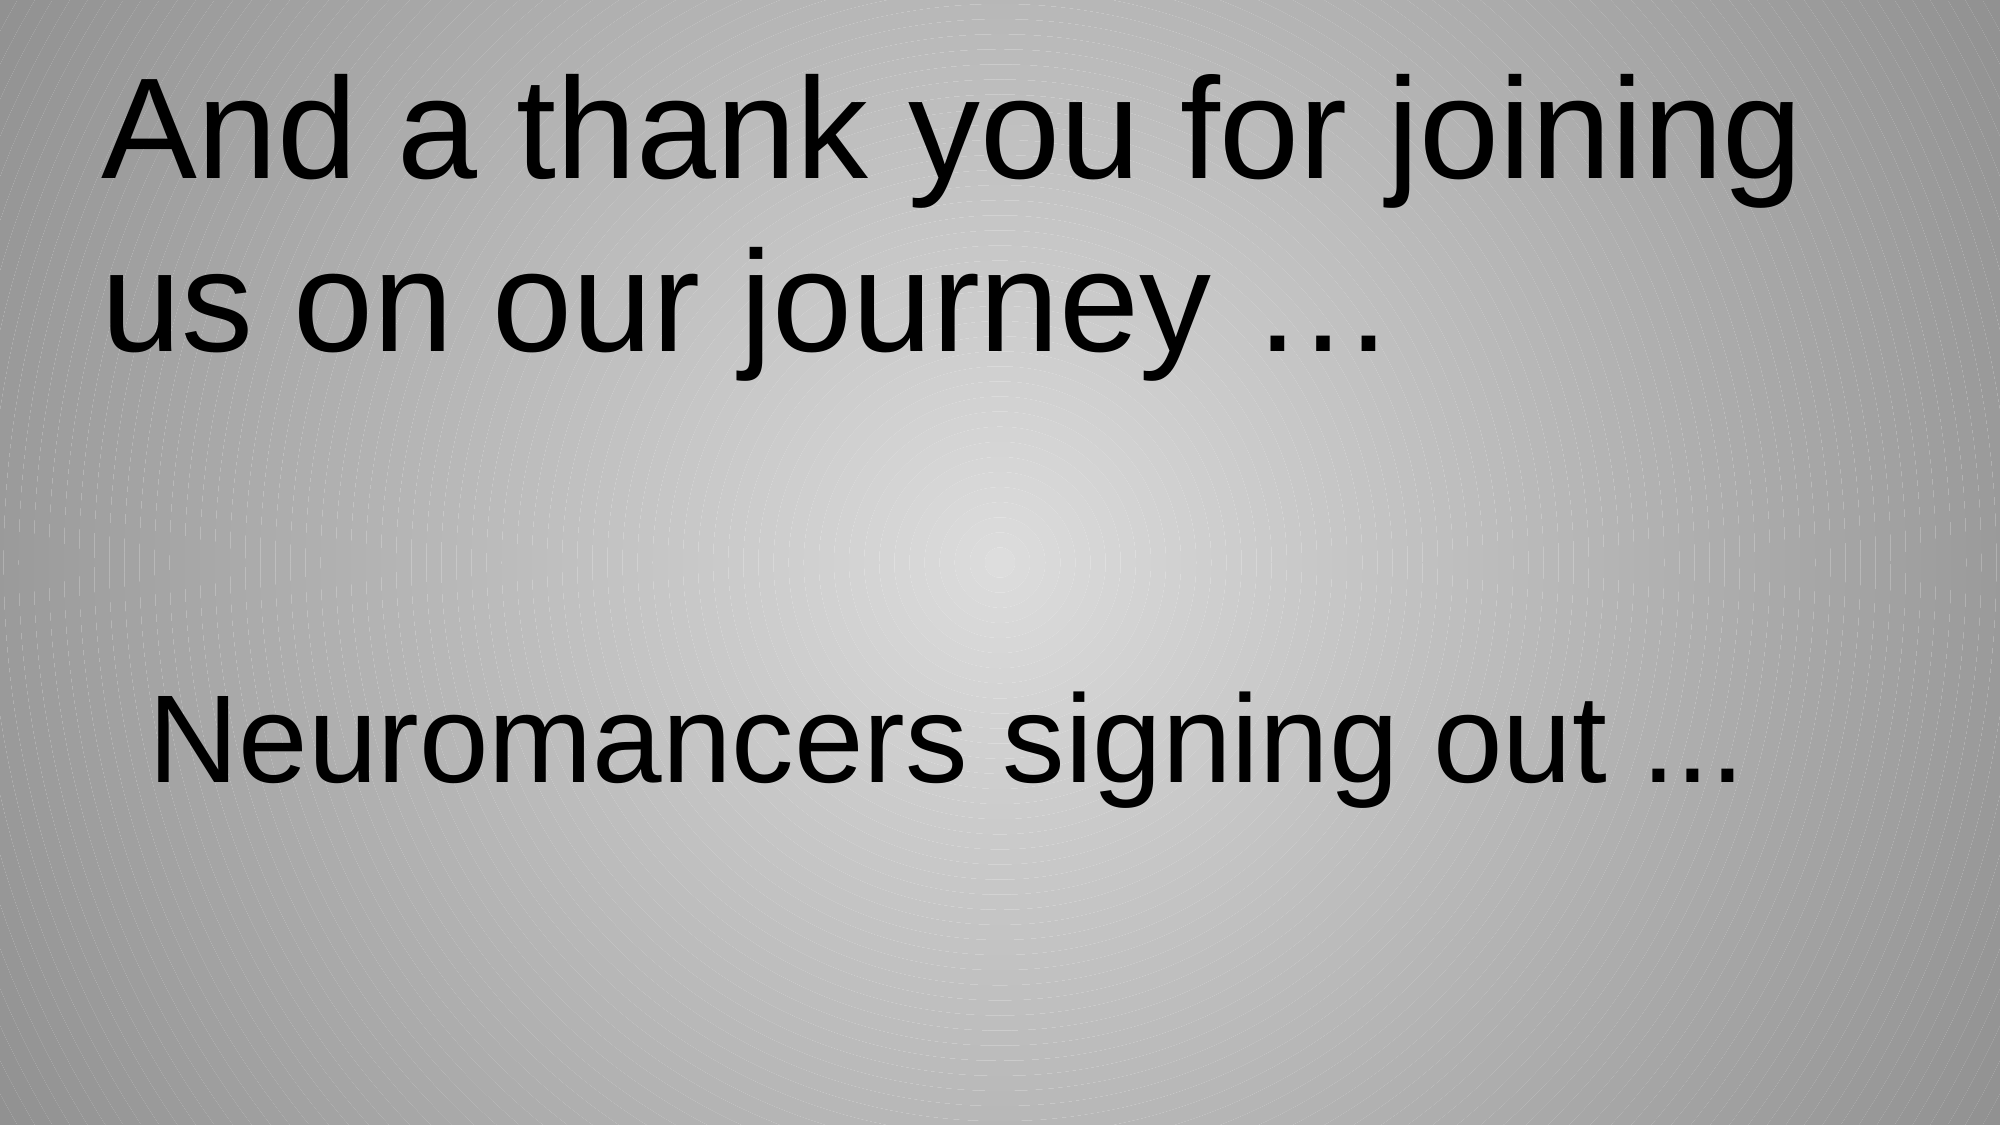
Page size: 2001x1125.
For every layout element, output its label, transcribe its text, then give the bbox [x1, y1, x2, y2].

text_box Neuromancers signing out ... [133, 642, 1867, 799]
title And a thank you for joining us on our journey … [81, 353, 1919, 573]
